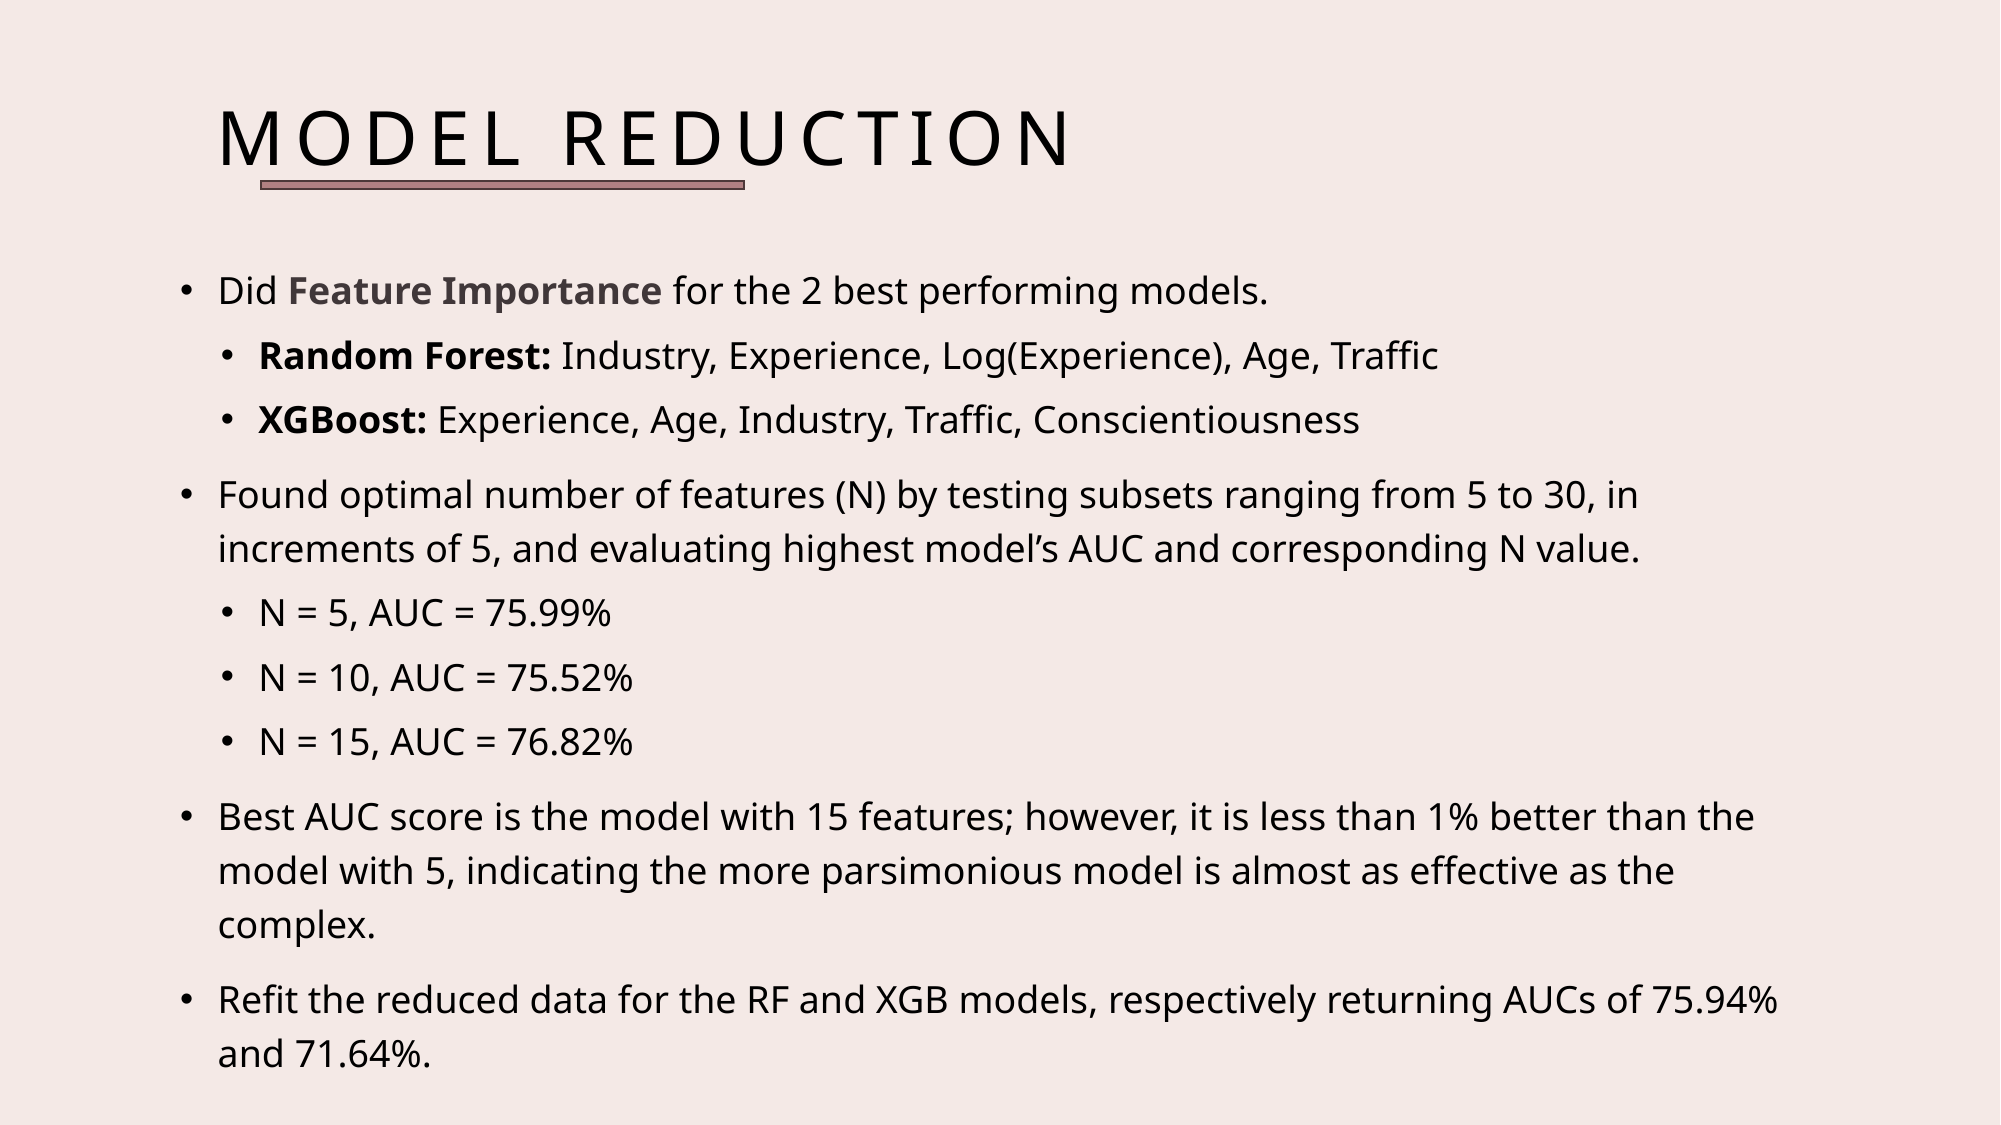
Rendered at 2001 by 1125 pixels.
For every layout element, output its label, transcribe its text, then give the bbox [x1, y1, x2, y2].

text_box [260, 180, 745, 190]
list Did Feature Importance for the 2 best performing models. Random Forest: Industry, Experience, Log(Experience), Age, Traffic XGBoost: Experience, Age, Industry, Traffic, Conscientiousness Found optimal number of features (N) by testing subsets ranging from 5 to 30, in increments of 5, and evaluating highest model’s AUC and corresponding N value. N = 5, AUC = 75.99% N = 10, AUC = 75.52% N = 15, AUC = 76.82% Best AUC score is the model with 15 features; however, it is less than 1% better than the model with 5, indicating the more parsimonious model is almost as effective as the complex. Refit the reduced data for the RF and XGB models, respectively returning AUCs of 75.94% and 71.64%. [165, 250, 1813, 1089]
title Model Reduction [201, 80, 1927, 173]
